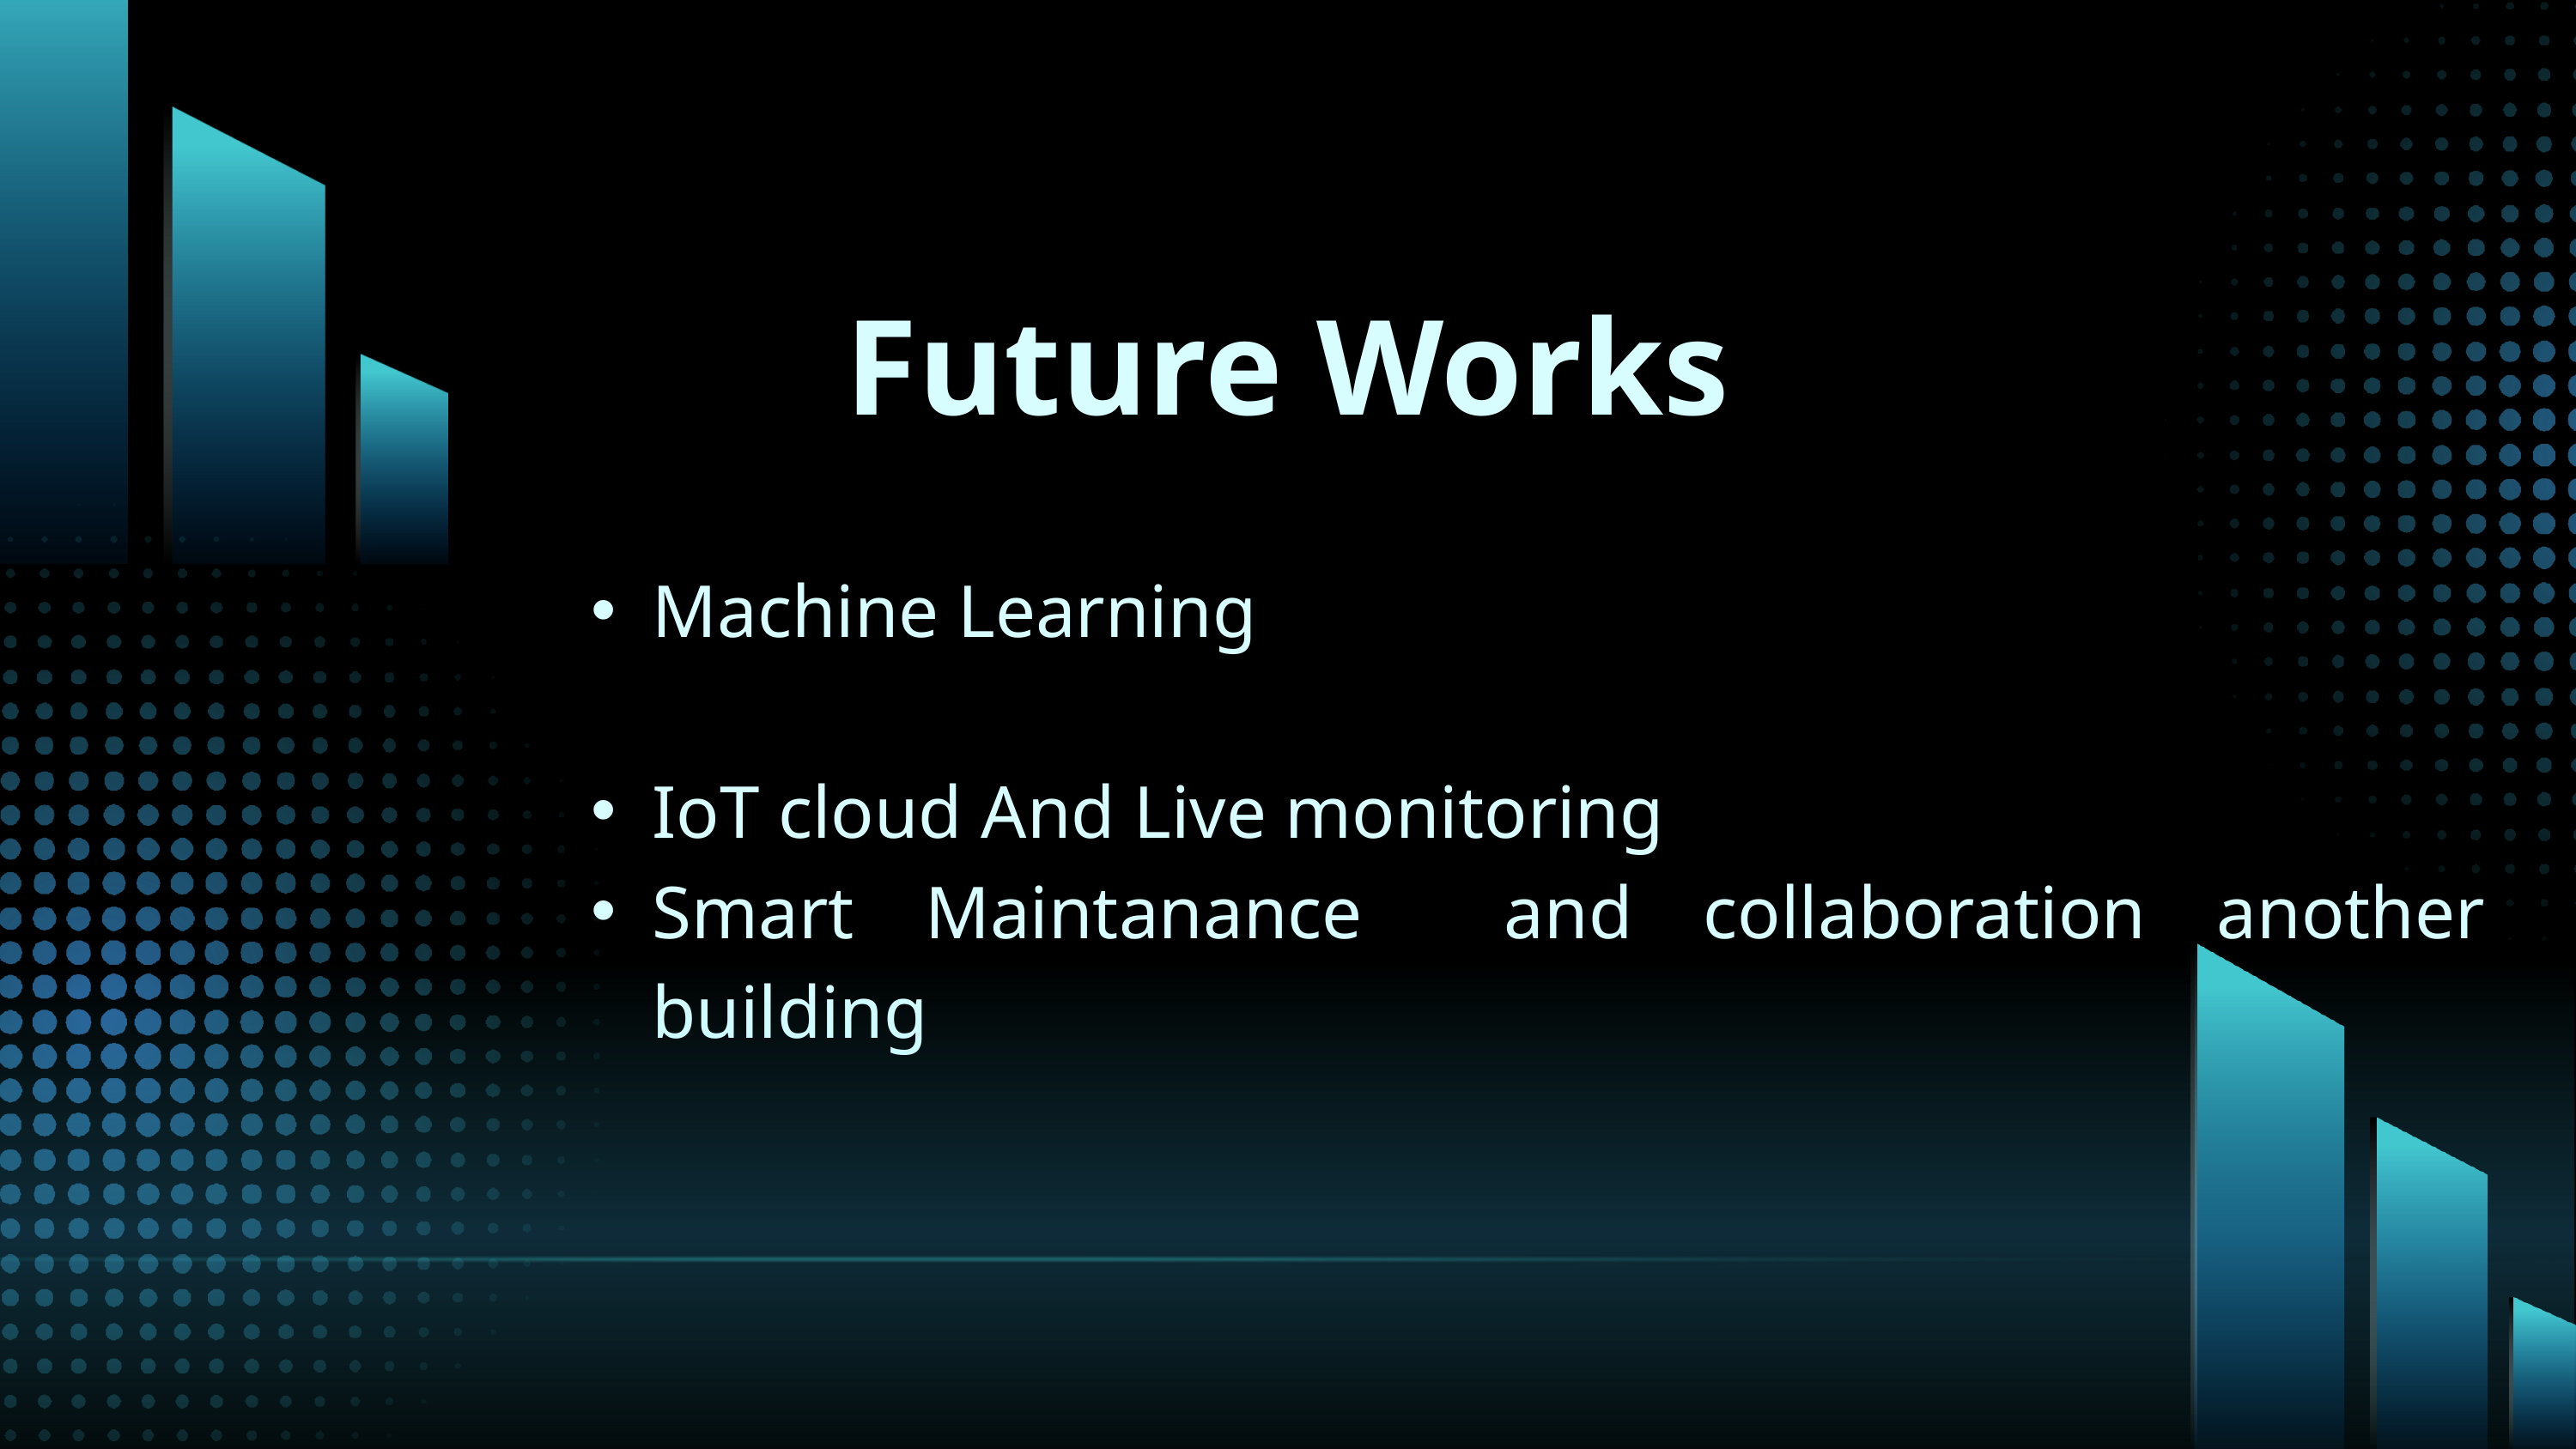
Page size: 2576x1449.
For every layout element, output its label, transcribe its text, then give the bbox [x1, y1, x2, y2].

text_box [600, 941, 2190, 1449]
text_box [2165, 0, 2576, 942]
text_box [0, 504, 600, 1449]
text_box Machine Learning IoT cloud And Live monitoring Smart Maintanance and collaboration another building [600, 551, 2165, 941]
text_box [0, 0, 448, 504]
text_box [2190, 942, 2576, 1449]
text_box Future Works [673, 257, 1903, 442]
